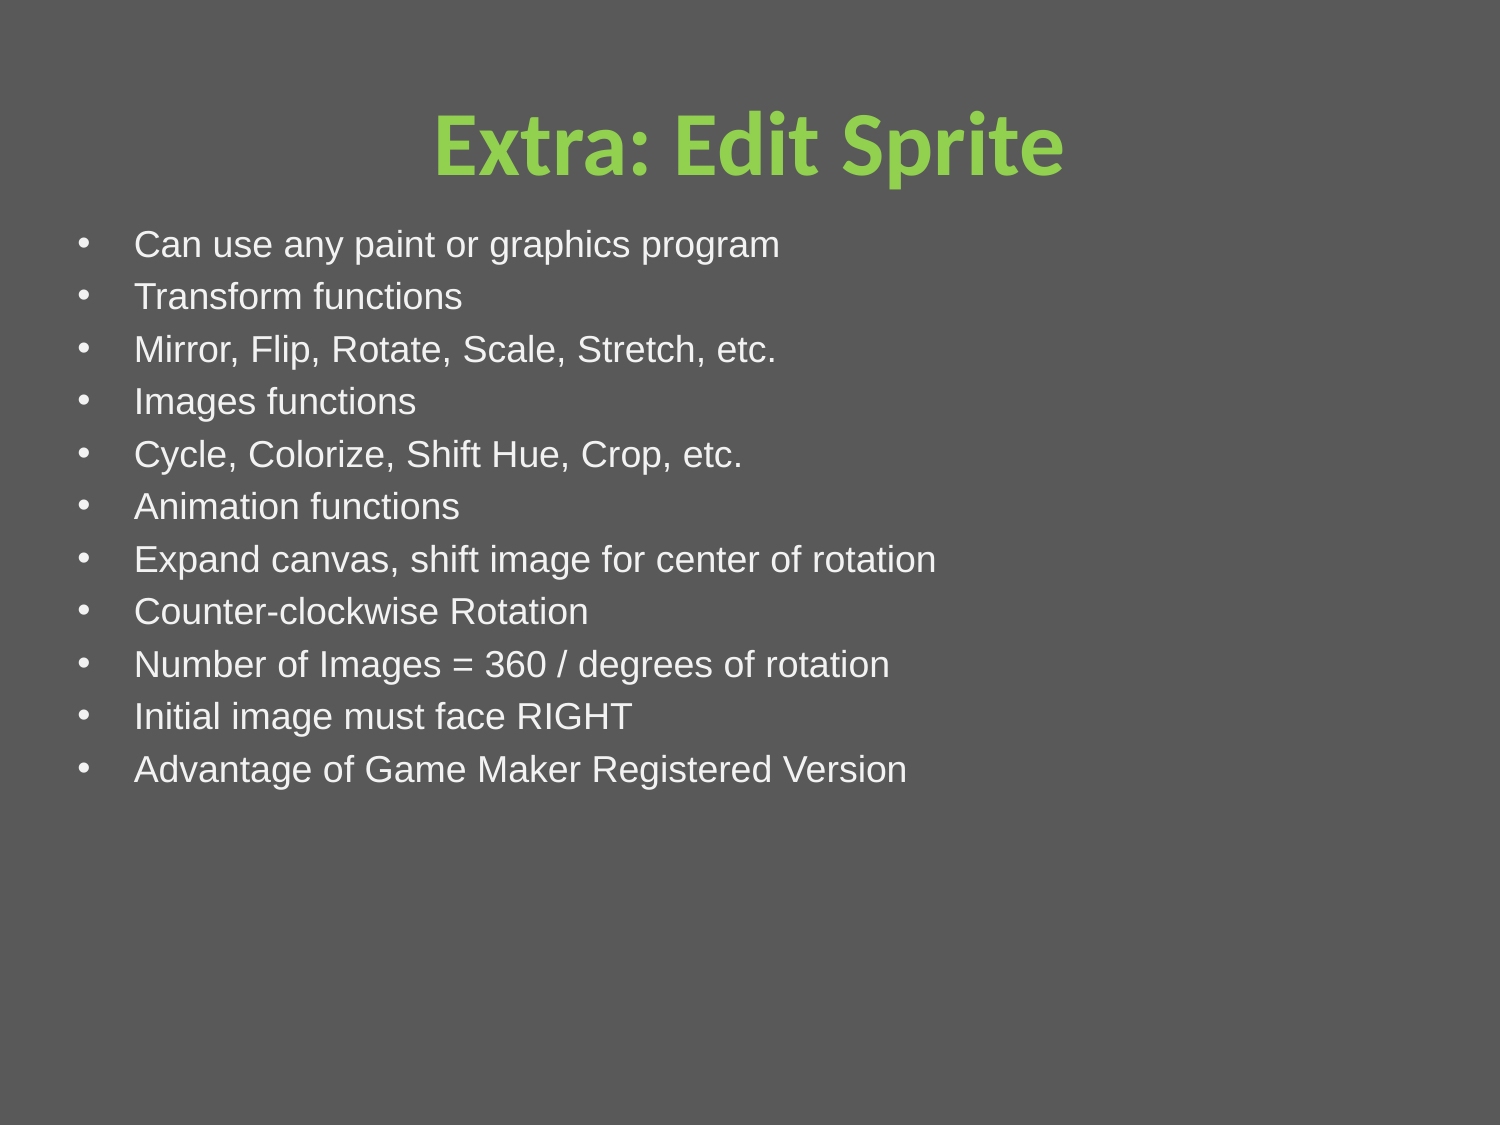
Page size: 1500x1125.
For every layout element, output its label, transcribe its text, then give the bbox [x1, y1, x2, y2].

list Can use any paint or graphics program Transform functions Mirror, Flip, Rotate, Scale, Stretch, etc. Images functions Cycle, Colorize, Shift Hue, Crop, etc. Animation functions Expand canvas, shift image for center of rotation Counter-clockwise Rotation Number of Images = 360 / degrees of rotation Initial image must face RIGHT Advantage of Game Maker Registered Version [62, 212, 1413, 1038]
title Extra: Edit Sprite [75, 45, 1425, 233]
